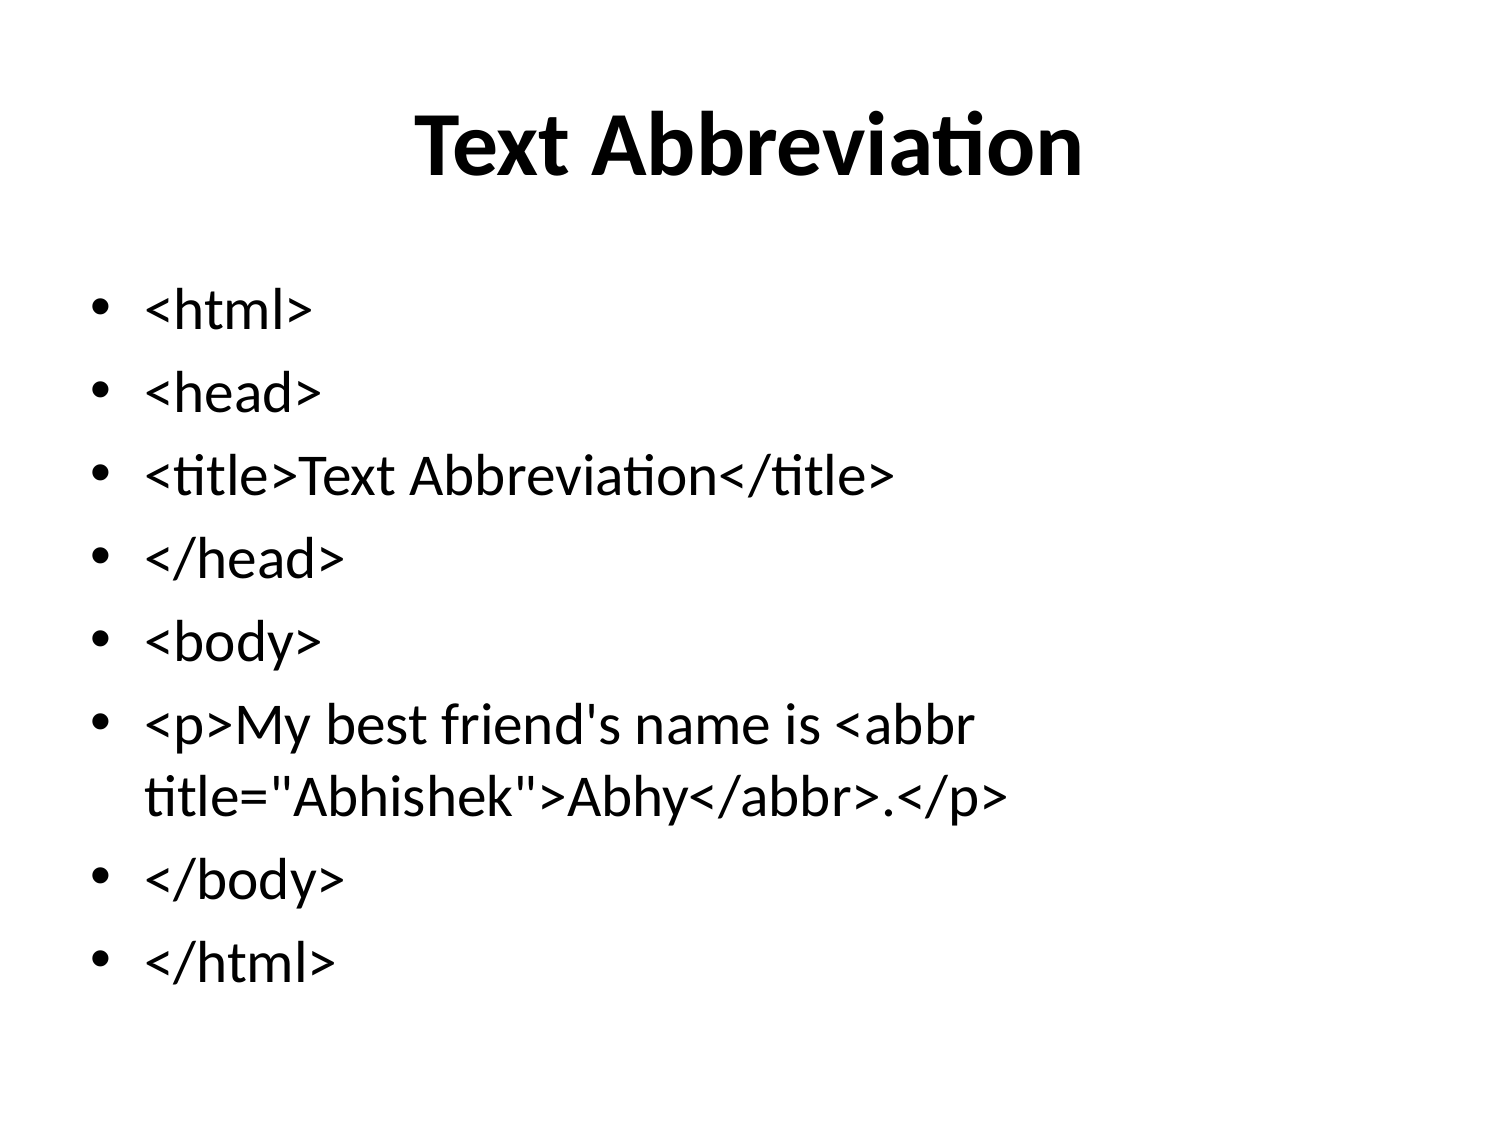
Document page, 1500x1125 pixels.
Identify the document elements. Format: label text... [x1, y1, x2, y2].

list <html> <head> <title>Text Abbreviation</title> </head> <body> <p>My best friend's name is <abbr title="Abhishek">Abhy</abbr>.</p> </body> </html> [75, 262, 1425, 1005]
title Text Abbreviation [75, 45, 1425, 233]
